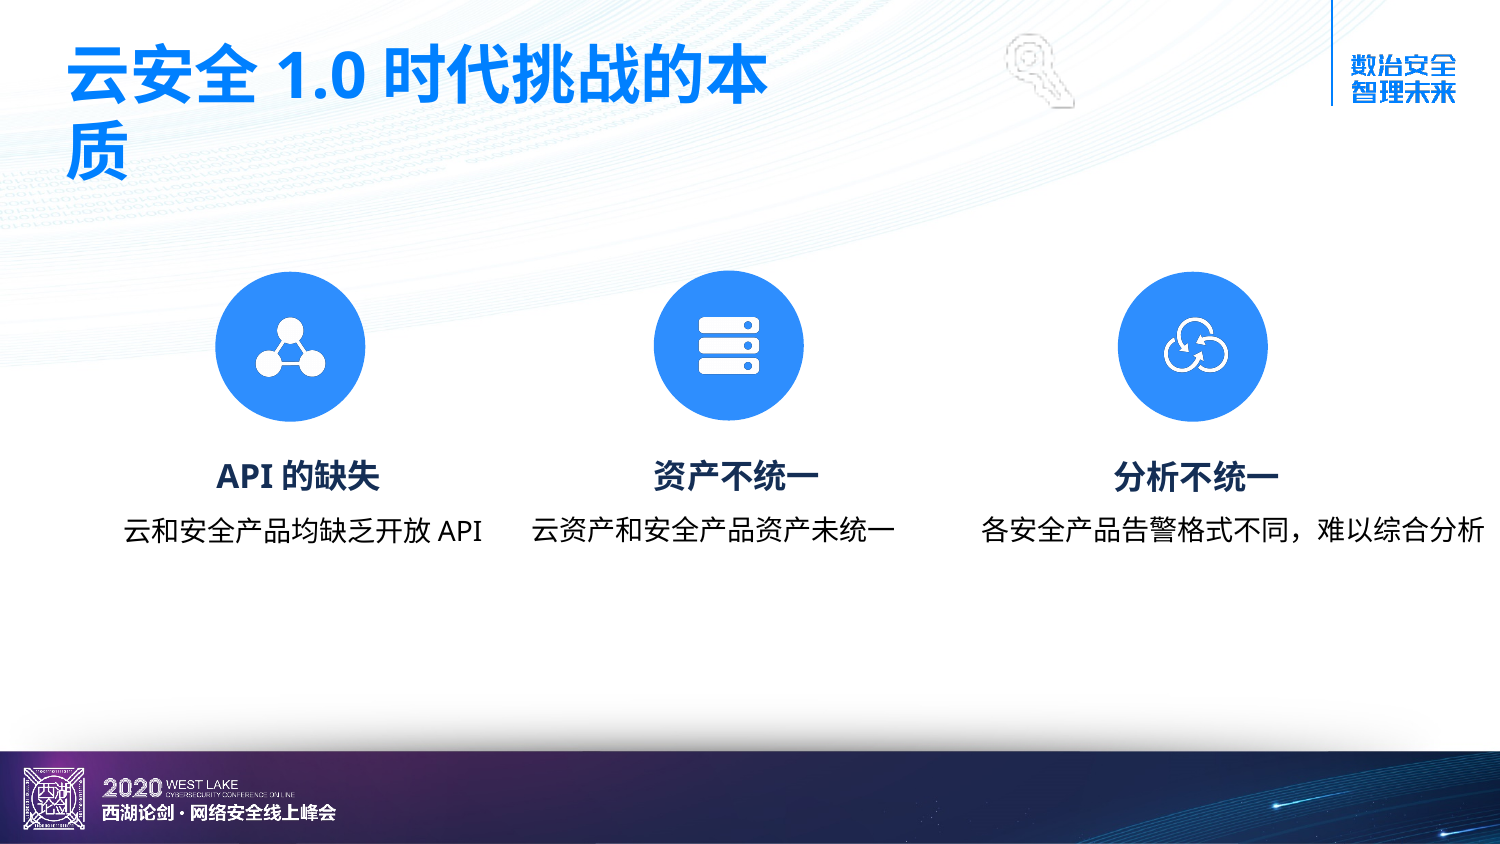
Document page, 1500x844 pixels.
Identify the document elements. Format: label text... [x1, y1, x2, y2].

text_box 分析不统一 [1113, 456, 1306, 497]
text_box 云资产和安全产品资产未统一 [516, 504, 944, 554]
text_box 资产不统一 [653, 455, 847, 496]
text_box API的缺失 [216, 455, 383, 496]
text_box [215, 271, 366, 422]
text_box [1117, 271, 1268, 422]
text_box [653, 270, 804, 421]
text_box 云安全1.0时代挑战的本质 [50, 26, 839, 196]
text_box 各安全产品告警格式不同，难以综合分析 [966, 504, 1500, 554]
text_box 云和安全产品均缺乏开放API [108, 505, 498, 554]
picture [0, 0, 1500, 844]
